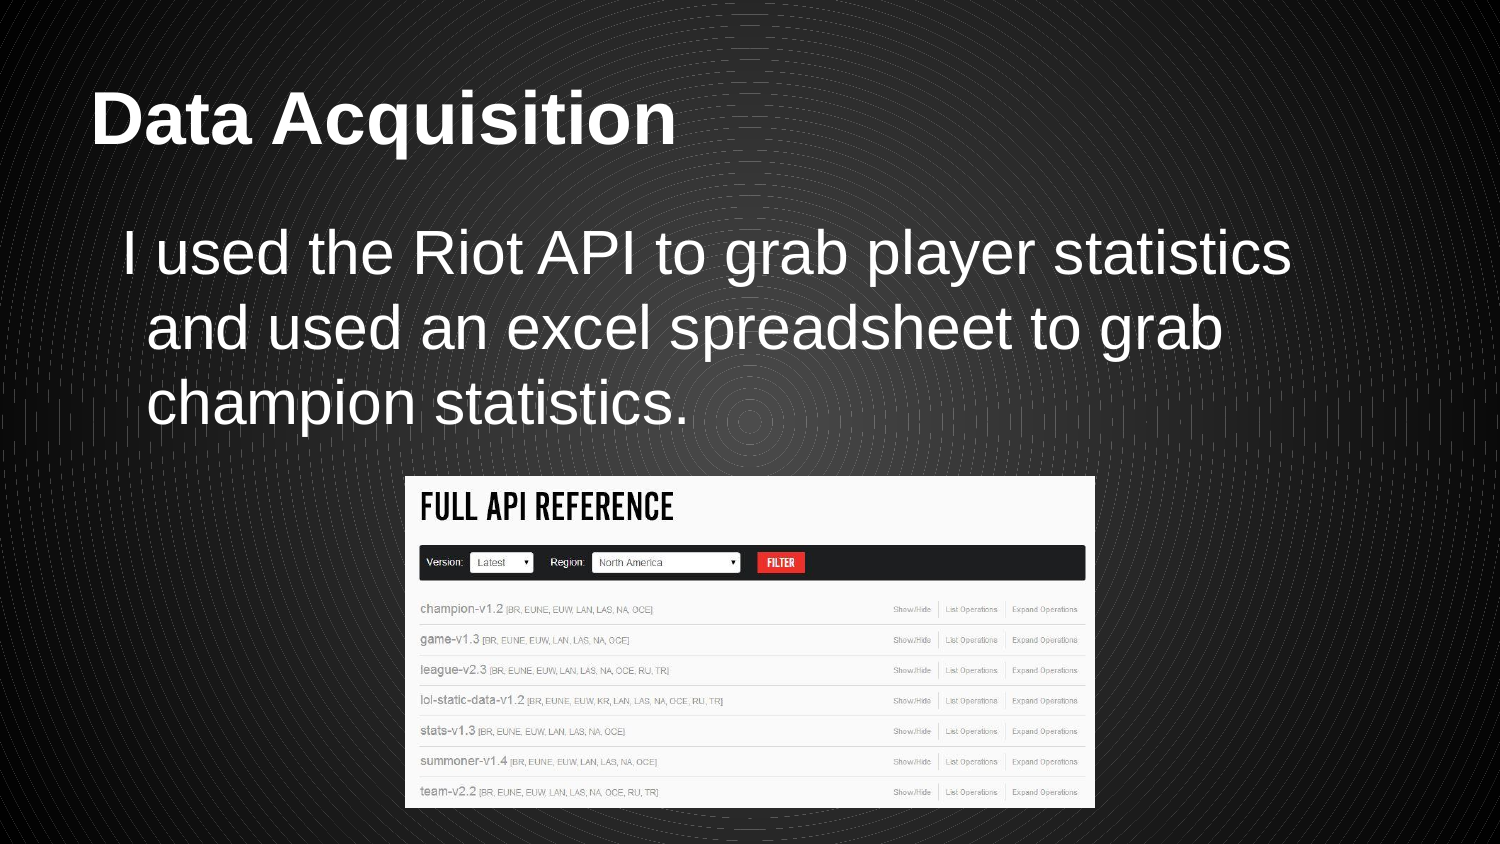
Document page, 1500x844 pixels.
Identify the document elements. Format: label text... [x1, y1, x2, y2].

title Data Acquisition [75, 33, 1425, 175]
list I used the Riot API to grab player statistics and used an excel spreadsheet to grab champion statistics. [75, 196, 1425, 808]
picture [405, 476, 1095, 809]
